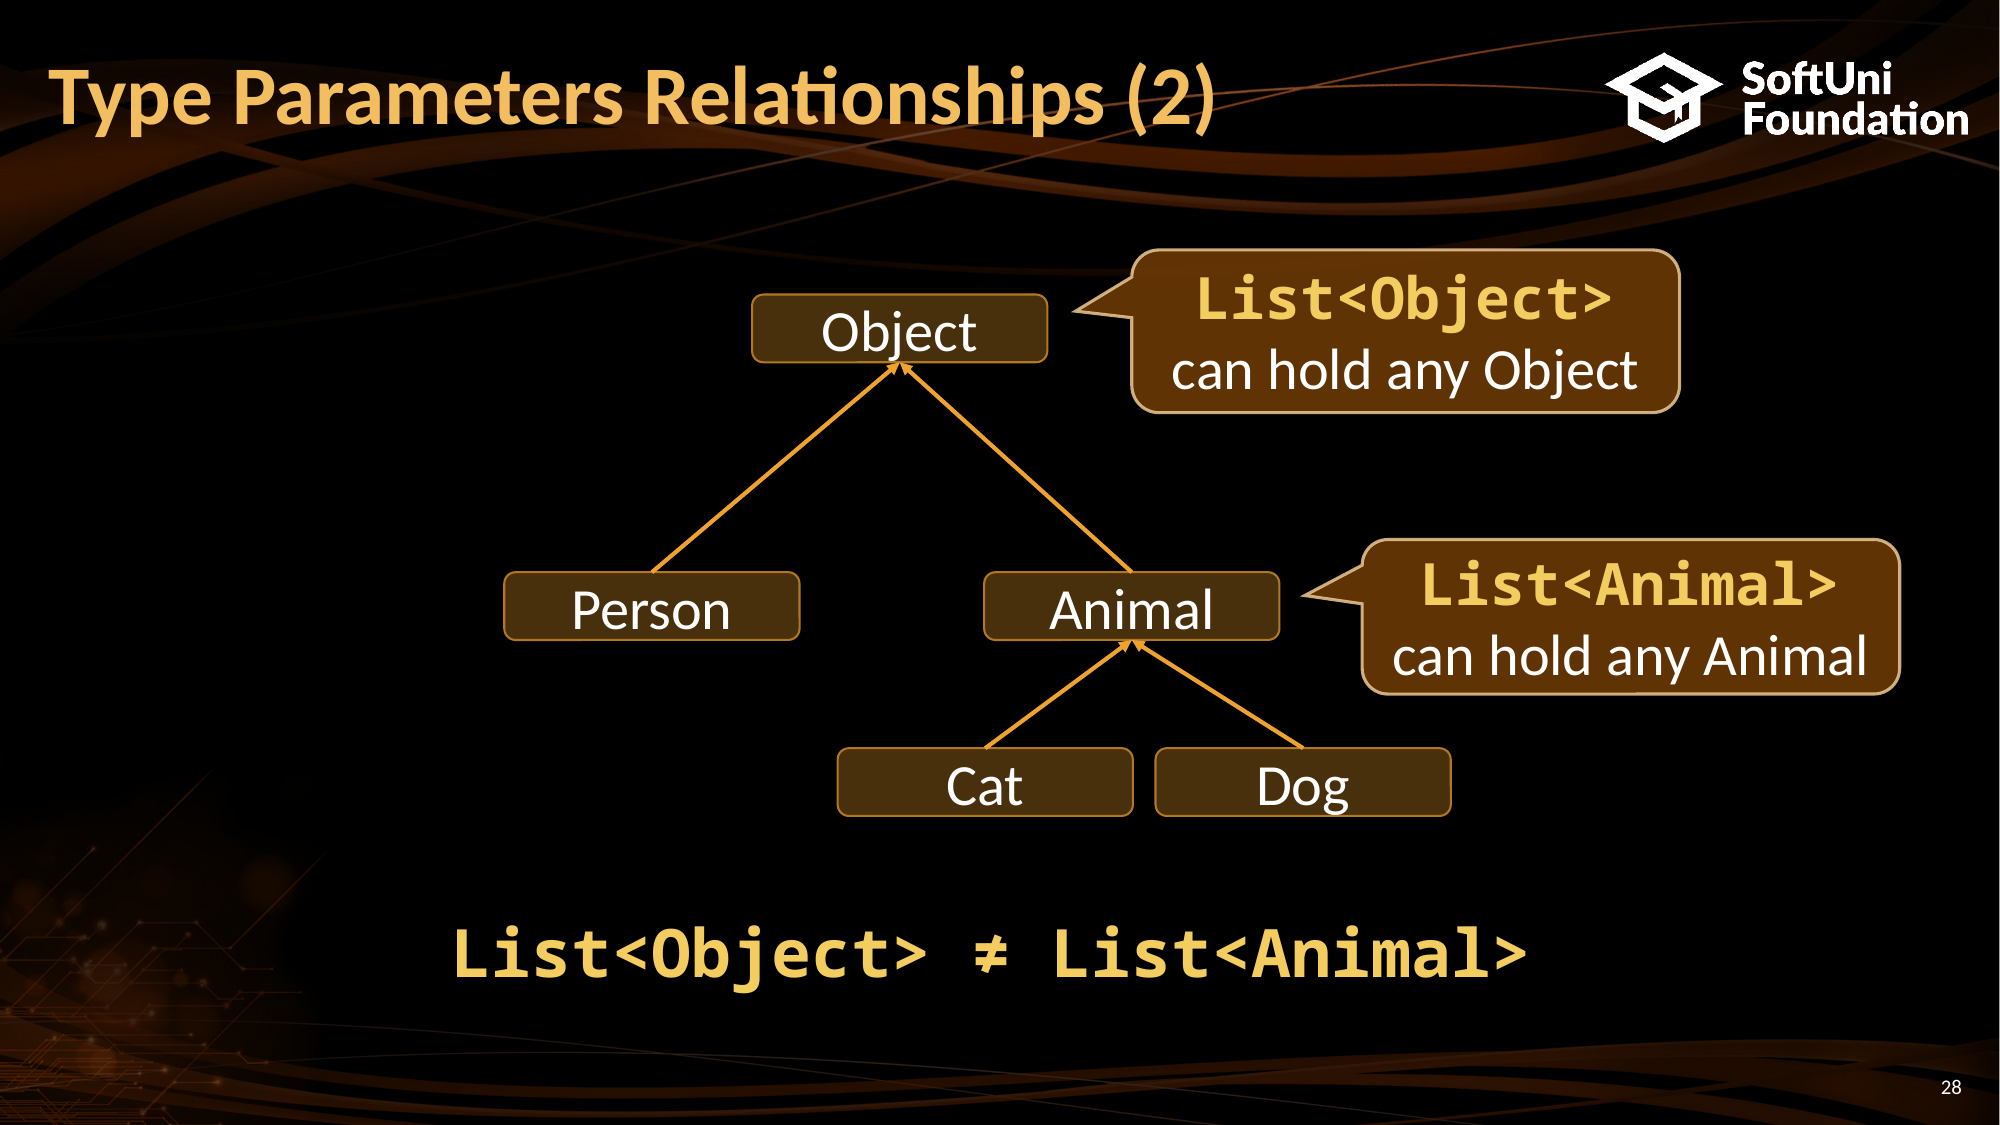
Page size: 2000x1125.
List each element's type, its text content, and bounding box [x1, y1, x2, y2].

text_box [899, 362, 1132, 573]
text_box Animal [983, 571, 1281, 640]
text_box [985, 640, 1131, 749]
text_box List<Object> can hold any Object [1072, 248, 1681, 414]
text_box Person [503, 571, 801, 642]
text_box Object [751, 293, 1049, 362]
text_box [1131, 640, 1304, 749]
picture [0, 0, 2000, 1125]
list List<Object> ≠ List<Animal> [31, 900, 1968, 1025]
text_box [651, 362, 899, 573]
title Type Parameters Relationships (2) [30, 6, 1602, 189]
text_box Dog [1154, 747, 1452, 817]
text_box List<Animal> can hold any Animal [1301, 538, 1901, 696]
slide_number 28 [1897, 1070, 1968, 1103]
text_box Cat [836, 747, 1134, 817]
